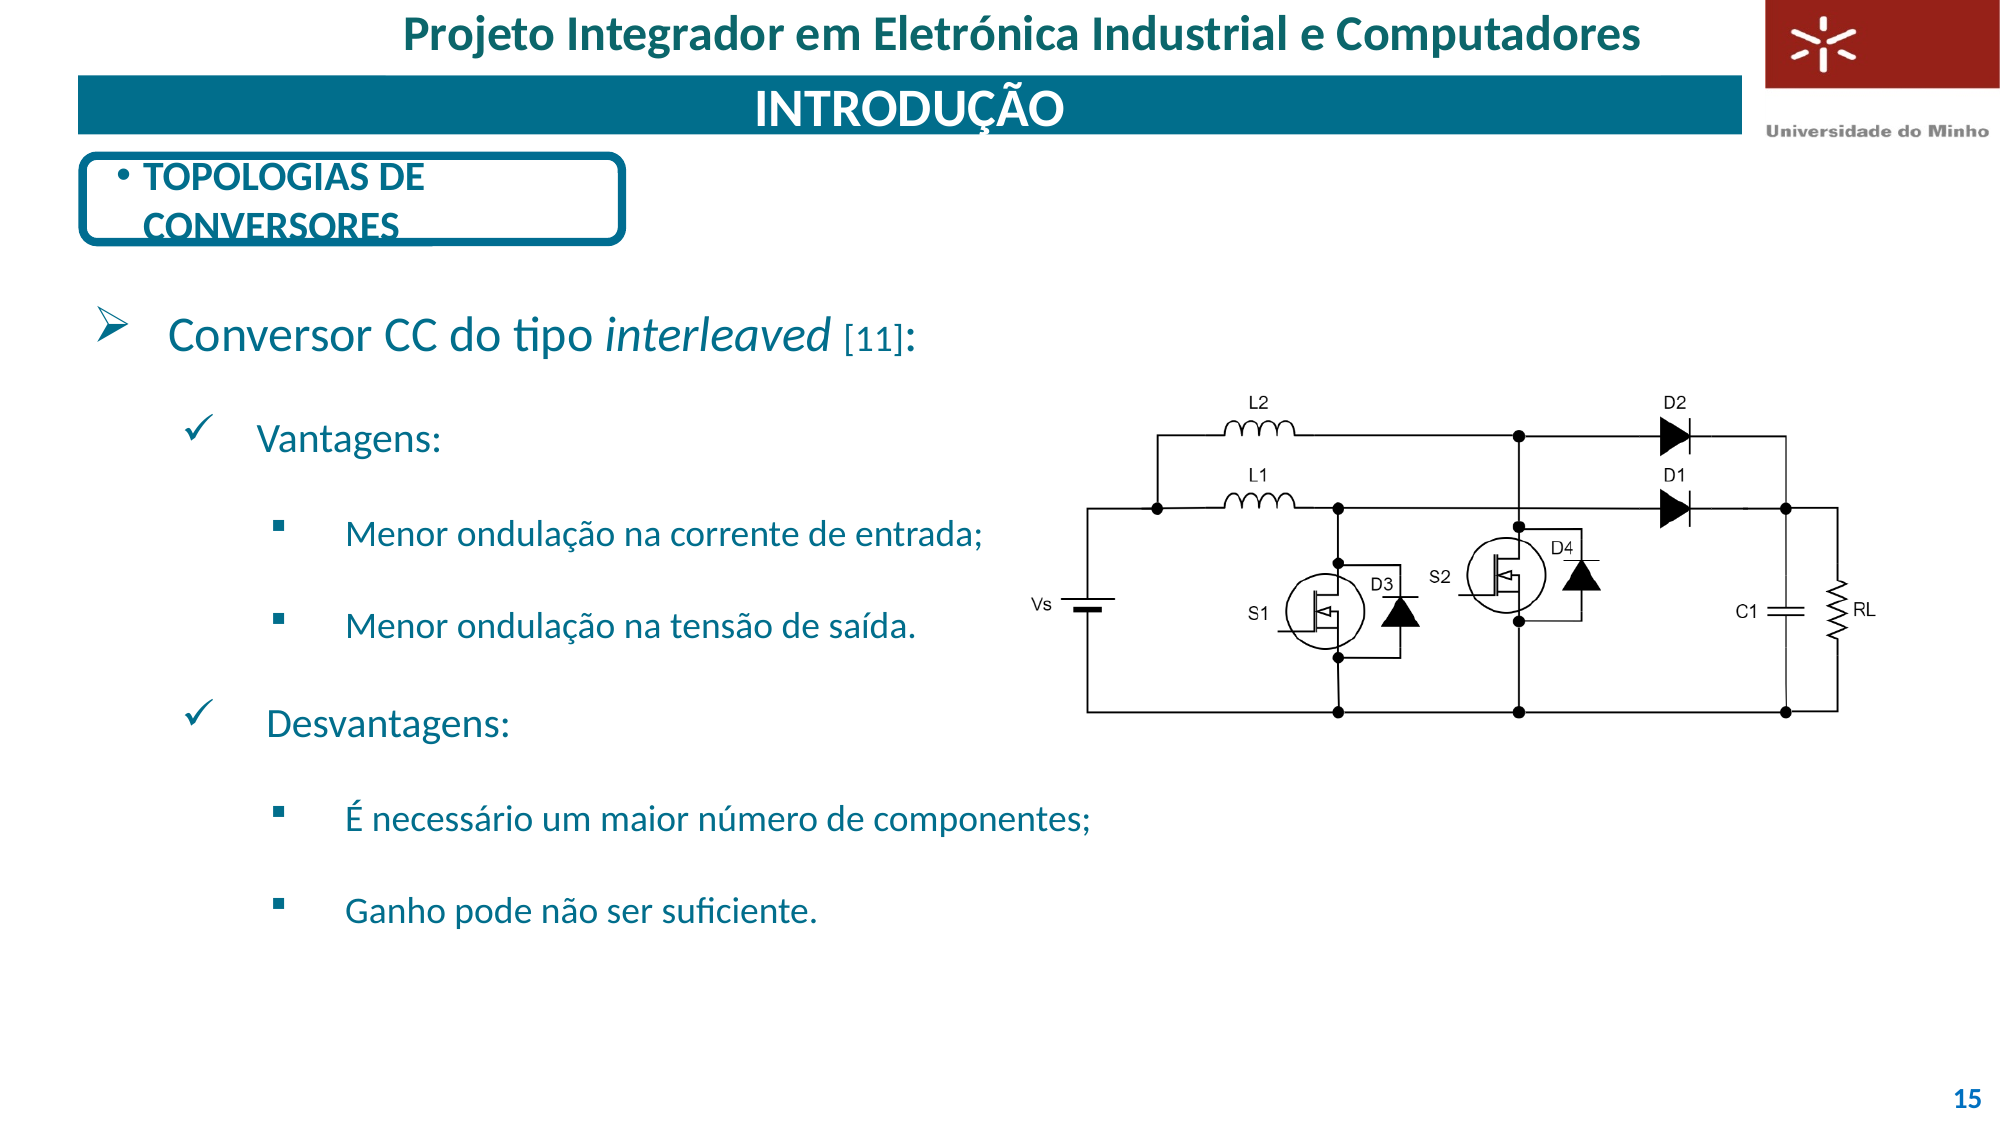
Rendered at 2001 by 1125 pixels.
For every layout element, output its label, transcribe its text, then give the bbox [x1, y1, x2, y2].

text_box Conversor CC do tipo interleaved [11]: Vantagens: Menor ondulação na corrente de entrada; Menor ondulação na tensão de saída. Desvantagens: É necessário um maior número de componentes; Ganho pode não ser suficiente. [78, 263, 1119, 1106]
title Introdução [78, 75, 1742, 135]
text_box Topologias de Conversores [82, 155, 622, 243]
picture [1765, 0, 2000, 138]
picture [1022, 383, 1884, 719]
text_box Projeto Integrador em Eletrónica Industrial e Computadores [385, 11, 1661, 76]
